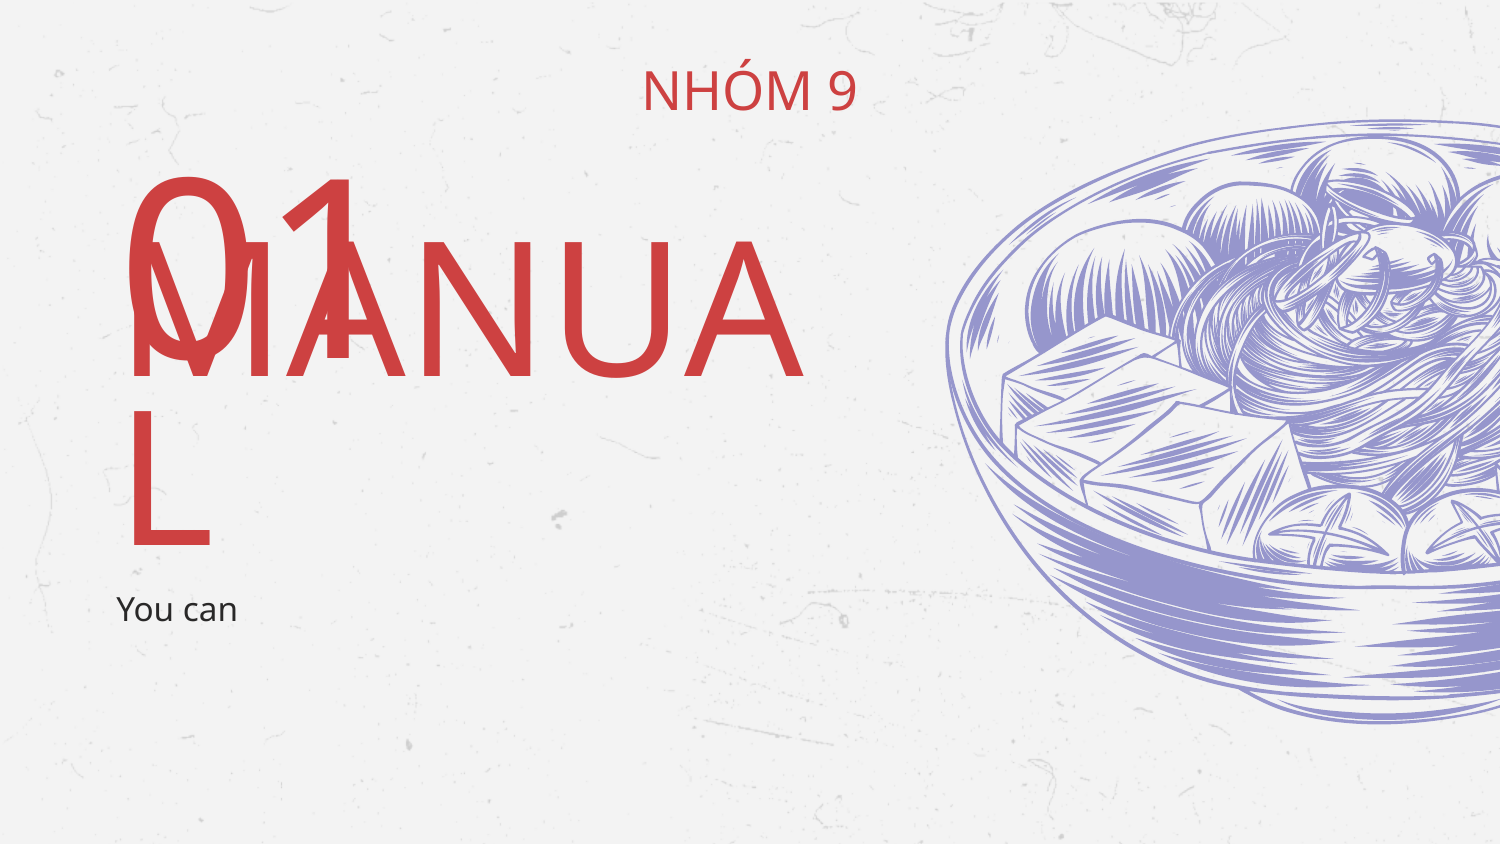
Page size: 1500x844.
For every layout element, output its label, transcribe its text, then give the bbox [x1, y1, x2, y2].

title MANUAL [101, 393, 900, 595]
title 01 [102, 177, 447, 393]
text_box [943, 119, 1500, 725]
title NHÓM 9 [437, 56, 1063, 130]
subtitle You can [101, 579, 547, 667]
